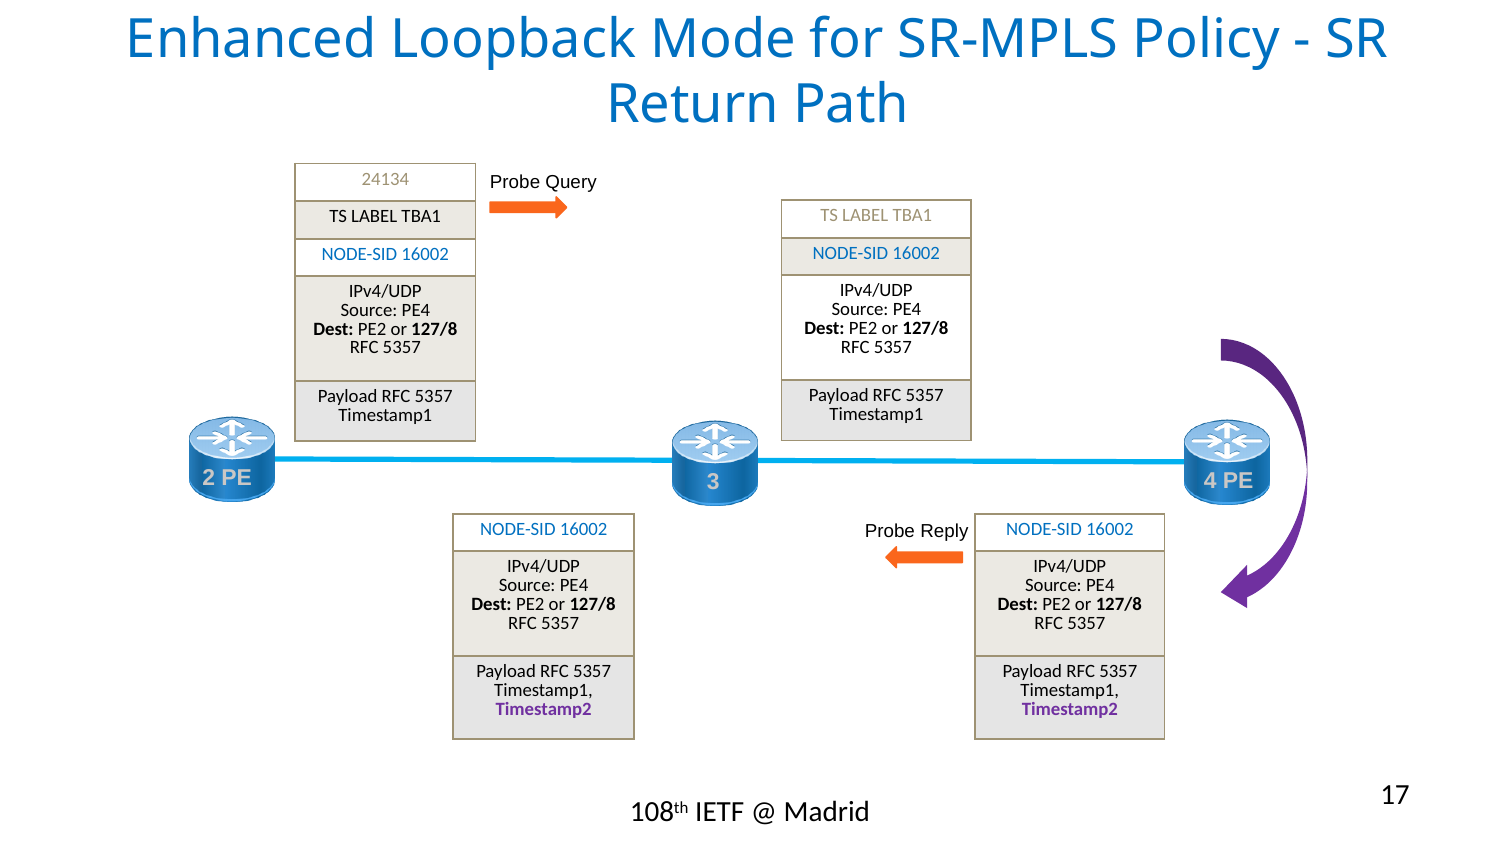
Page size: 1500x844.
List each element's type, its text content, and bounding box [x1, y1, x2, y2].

table_header TS LABEL TBA1 [782, 201, 970, 237]
table_cell Payload RFC 5357 Timestamp1 [296, 382, 475, 440]
table_cell TS LABEL TBA1 [296, 202, 475, 238]
table_header NODE-SID 16002 [454, 515, 633, 550]
table_cell Payload RFC 5357 Timestamp1 [782, 381, 970, 440]
table_cell NODE-SID 16002 [782, 239, 970, 274]
table_cell IPv4/UDP Source: PE4 Dest: PE2 or 127/8 RFC 5357 [296, 277, 475, 380]
text_box [883, 549, 965, 570]
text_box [1184, 419, 1271, 505]
footer 108th IETF @ Madrid [512, 784, 988, 844]
table_header NODE-SID 16002 [976, 515, 1164, 550]
title Enhanced Loopback Mode for SR-MPLS Policy - SR Return Path [32, 3, 1484, 133]
text_box Probe Query [476, 162, 612, 200]
table_header 24134 [296, 164, 475, 200]
table_cell NODE-SID 16002 [296, 240, 475, 275]
table_cell Payload RFC 5357 Timestamp1, Timestamp2 [976, 657, 1164, 738]
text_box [188, 416, 275, 502]
text_box Probe Reply [849, 511, 984, 549]
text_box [279, 458, 667, 462]
text_box [488, 200, 569, 220]
table_cell IPv4/UDP Source: PE4 Dest: PE2 or 127/8 RFC 5357 [454, 552, 633, 655]
text_box [1218, 336, 1310, 610]
table_cell IPv4/UDP Source: PE4 Dest: PE2 or 127/8 RFC 5357 [976, 552, 1164, 655]
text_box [672, 420, 759, 506]
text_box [763, 458, 1179, 462]
slide_number 17 [1074, 768, 1426, 828]
table_cell IPv4/UDP Source: PE4 Dest: PE2 or 127/8 RFC 5357 [782, 276, 970, 379]
table_cell Payload RFC 5357 Timestamp1, Timestamp2 [454, 657, 633, 738]
